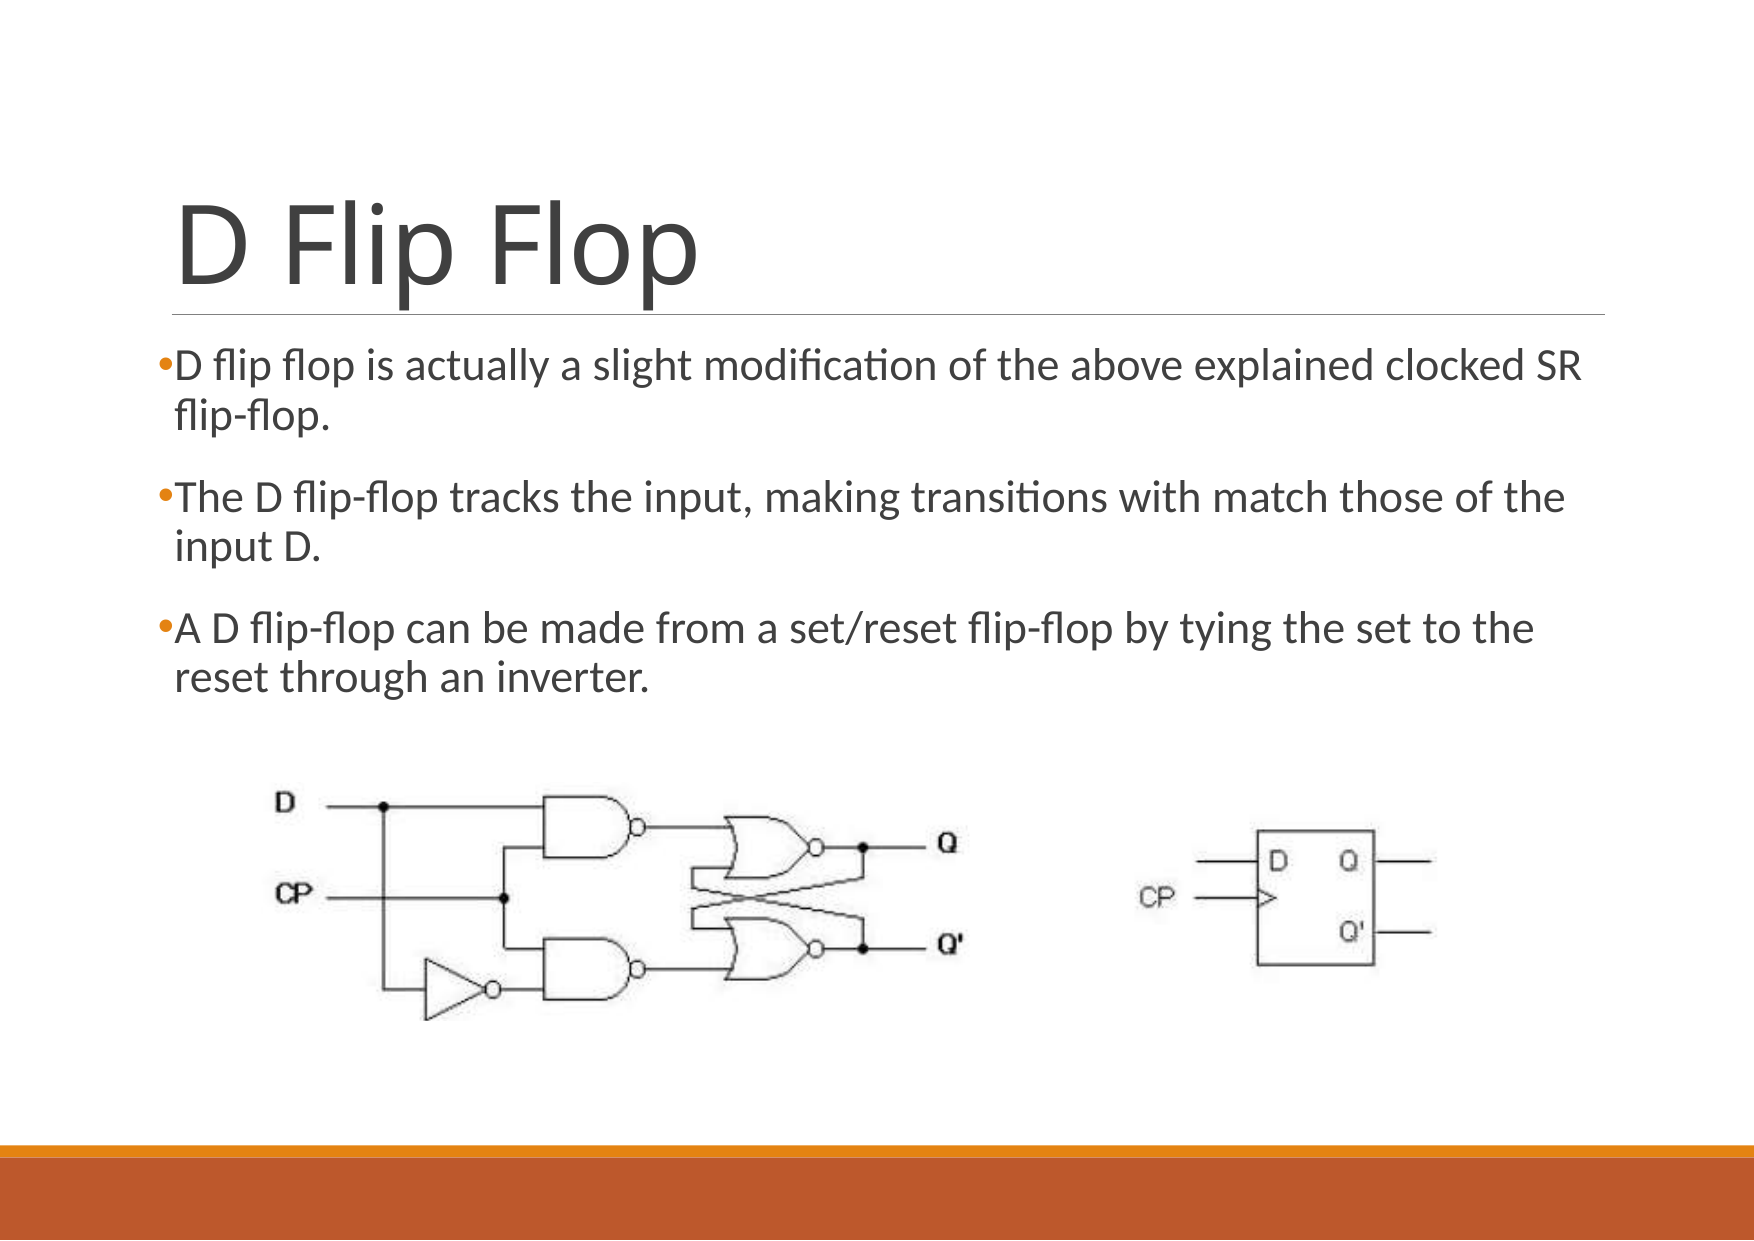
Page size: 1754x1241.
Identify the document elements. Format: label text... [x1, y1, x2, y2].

list D flip flop is actually a slight modification of the above explained clocked SR flip-flop. The D flip-flop tracks the input, making transitions with match those of the input D. A D flip-flop can be made from a set/reset flip-flop by tying the set to the reset through an inverter. [157, 333, 1605, 1062]
title D Flip Flop [157, 51, 1605, 315]
picture [1091, 808, 1500, 995]
picture [261, 782, 984, 1021]
